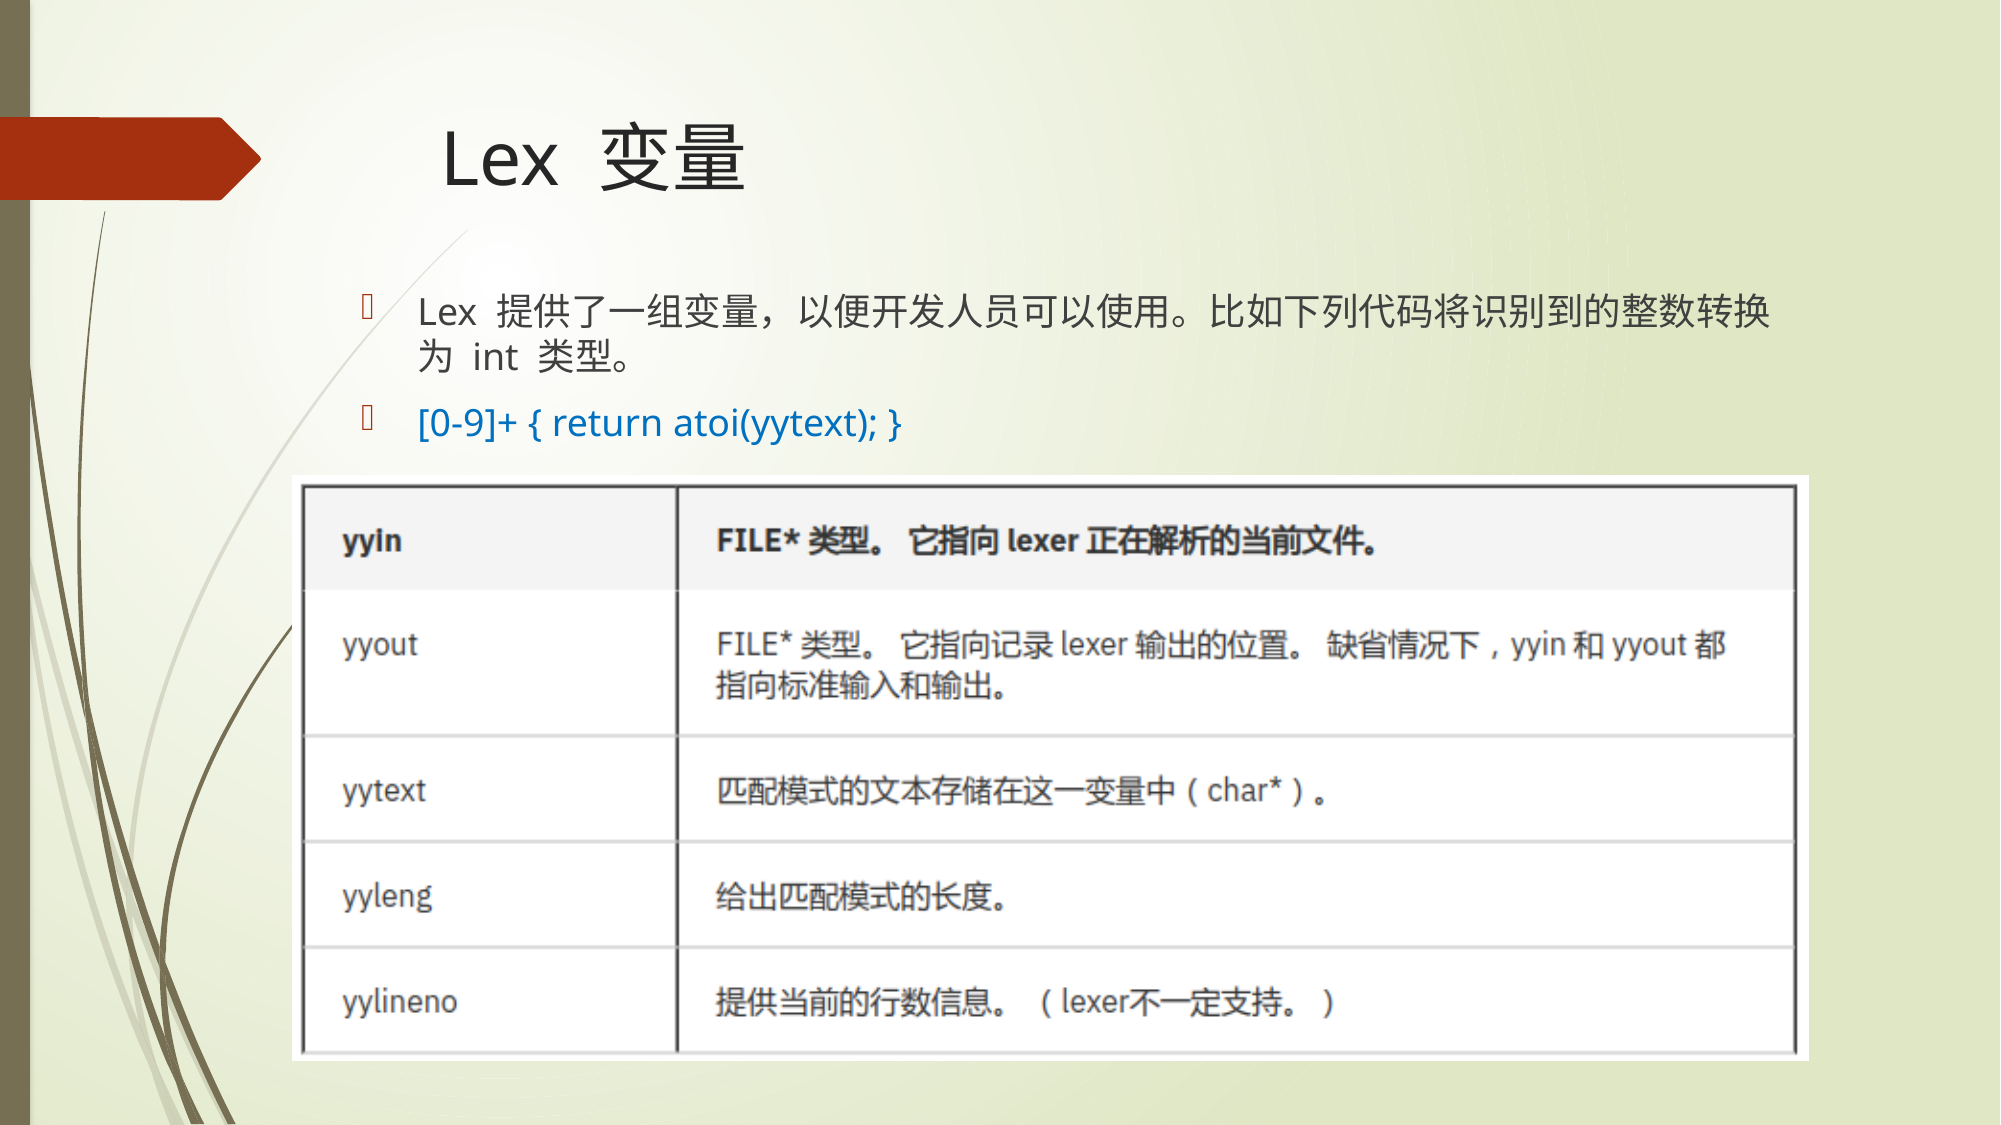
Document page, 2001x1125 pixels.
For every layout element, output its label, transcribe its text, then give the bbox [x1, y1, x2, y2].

title Lex 变量 [425, 102, 1888, 313]
list Lex 提供了一组变量，以便开发人员可以使用。比如下列代码将识别到的整数转换为 int 类型。 [0-9]+ { return atoi(yytext); } [346, 280, 1809, 475]
picture [291, 475, 1809, 1061]
